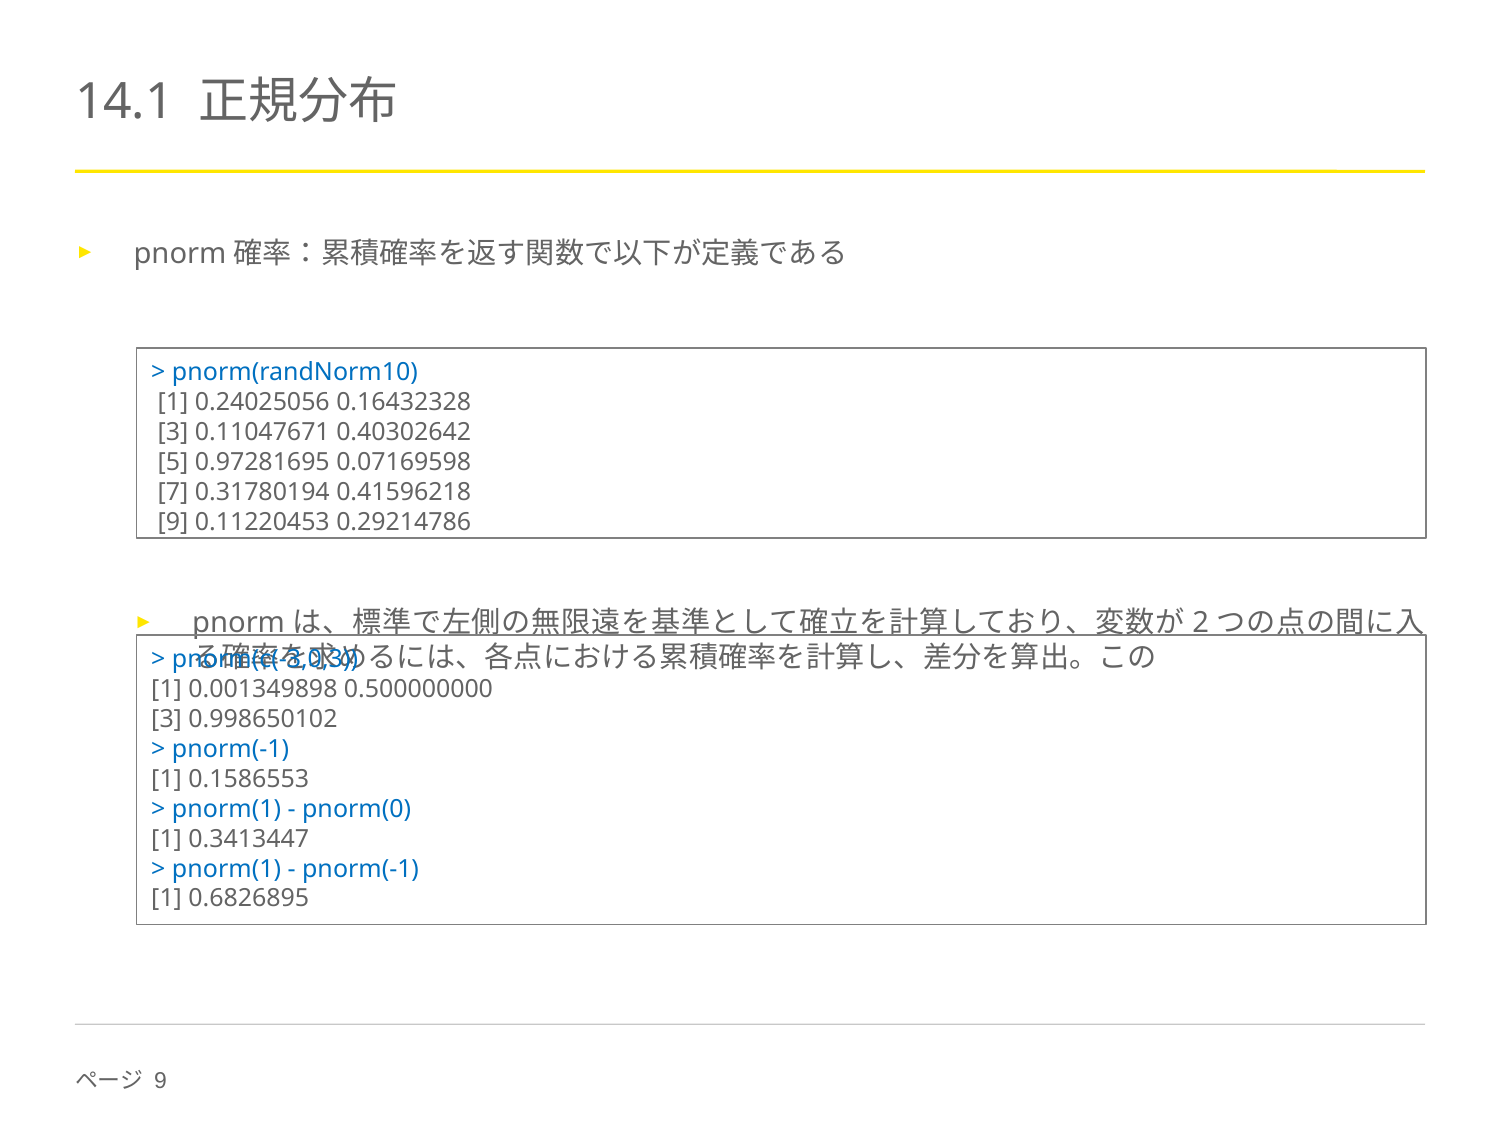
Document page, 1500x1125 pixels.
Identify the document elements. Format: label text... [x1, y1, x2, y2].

title 14.1 正規分布 [75, 33, 1426, 175]
text_box > pnorm(c(-3,0,3)) [1] 0.001349898 0.500000000 [3] 0.998650102 > pnorm(-1) [1] 0.1586553 > pnorm(1) - pnorm(0) [1] 0.3413447 > pnorm(1) - pnorm(-1) [1] 0.6826895 [134, 633, 1428, 927]
text_box > pnorm(randNorm10) [1] 0.24025056 0.16432328 [3] 0.11047671 0.40302642 [5] 0.97281695 0.07169598 [7] 0.31780194 0.41596218 [9] 0.11220453 0.29214786 [134, 346, 1428, 540]
